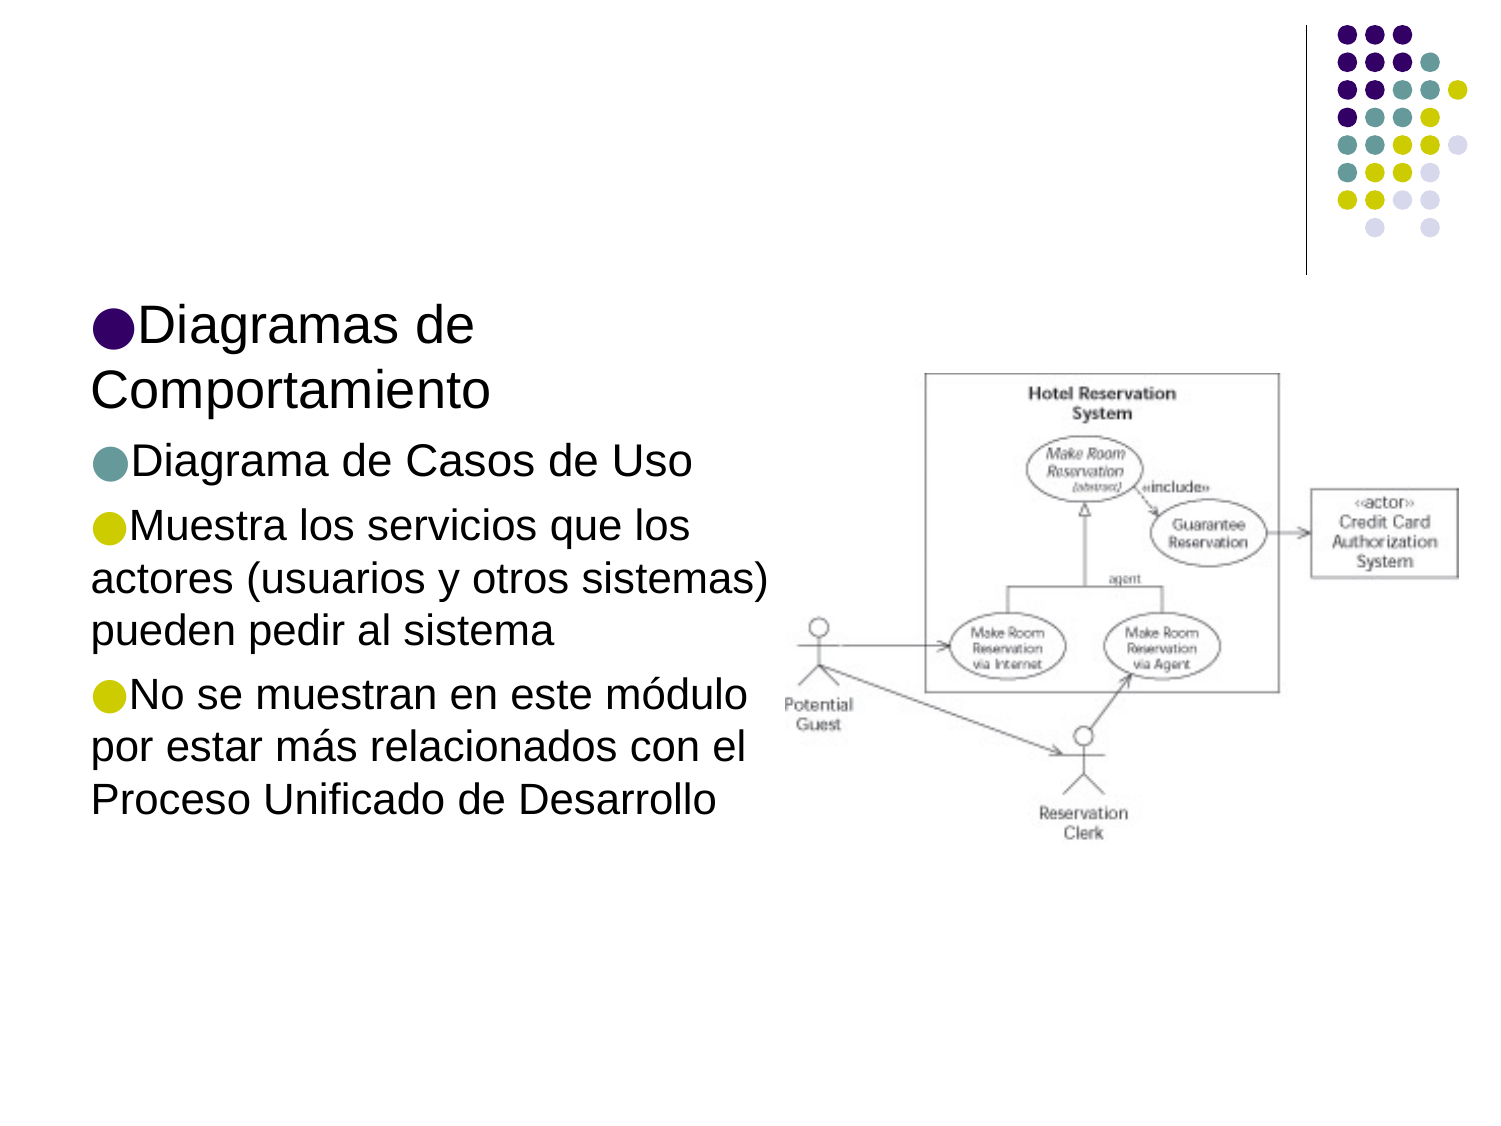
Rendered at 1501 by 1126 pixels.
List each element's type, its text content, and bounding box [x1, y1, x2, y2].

list Diagramas de Comportamiento Diagrama de Casos de Uso Muestra los servicios que los actores (usuarios y otros sistemas) pueden pedir al sistema No se muestran en este módulo por estar más relacionados con el Proceso Unificado de Desarrollo [75, 282, 786, 1006]
picture [785, 373, 1459, 844]
